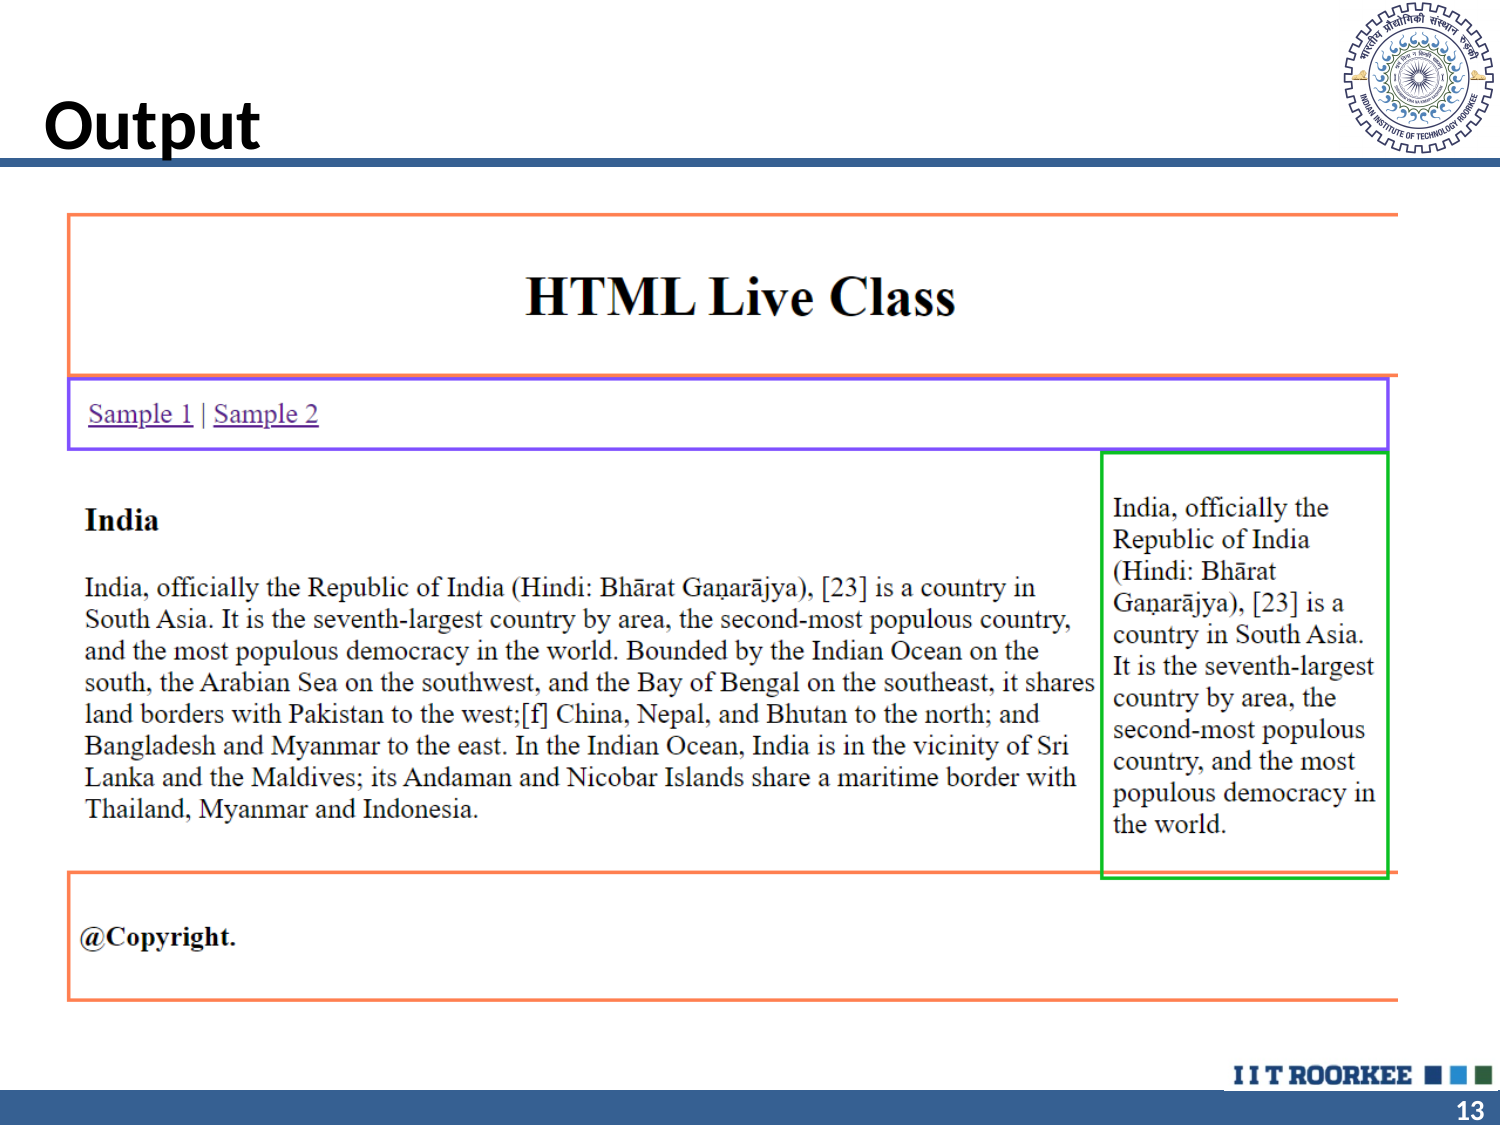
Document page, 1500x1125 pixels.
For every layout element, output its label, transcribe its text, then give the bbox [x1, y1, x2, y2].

picture [60, 199, 1398, 1010]
picture [1339, 0, 1500, 158]
title Output [29, 18, 1185, 222]
picture [1224, 1057, 1498, 1091]
